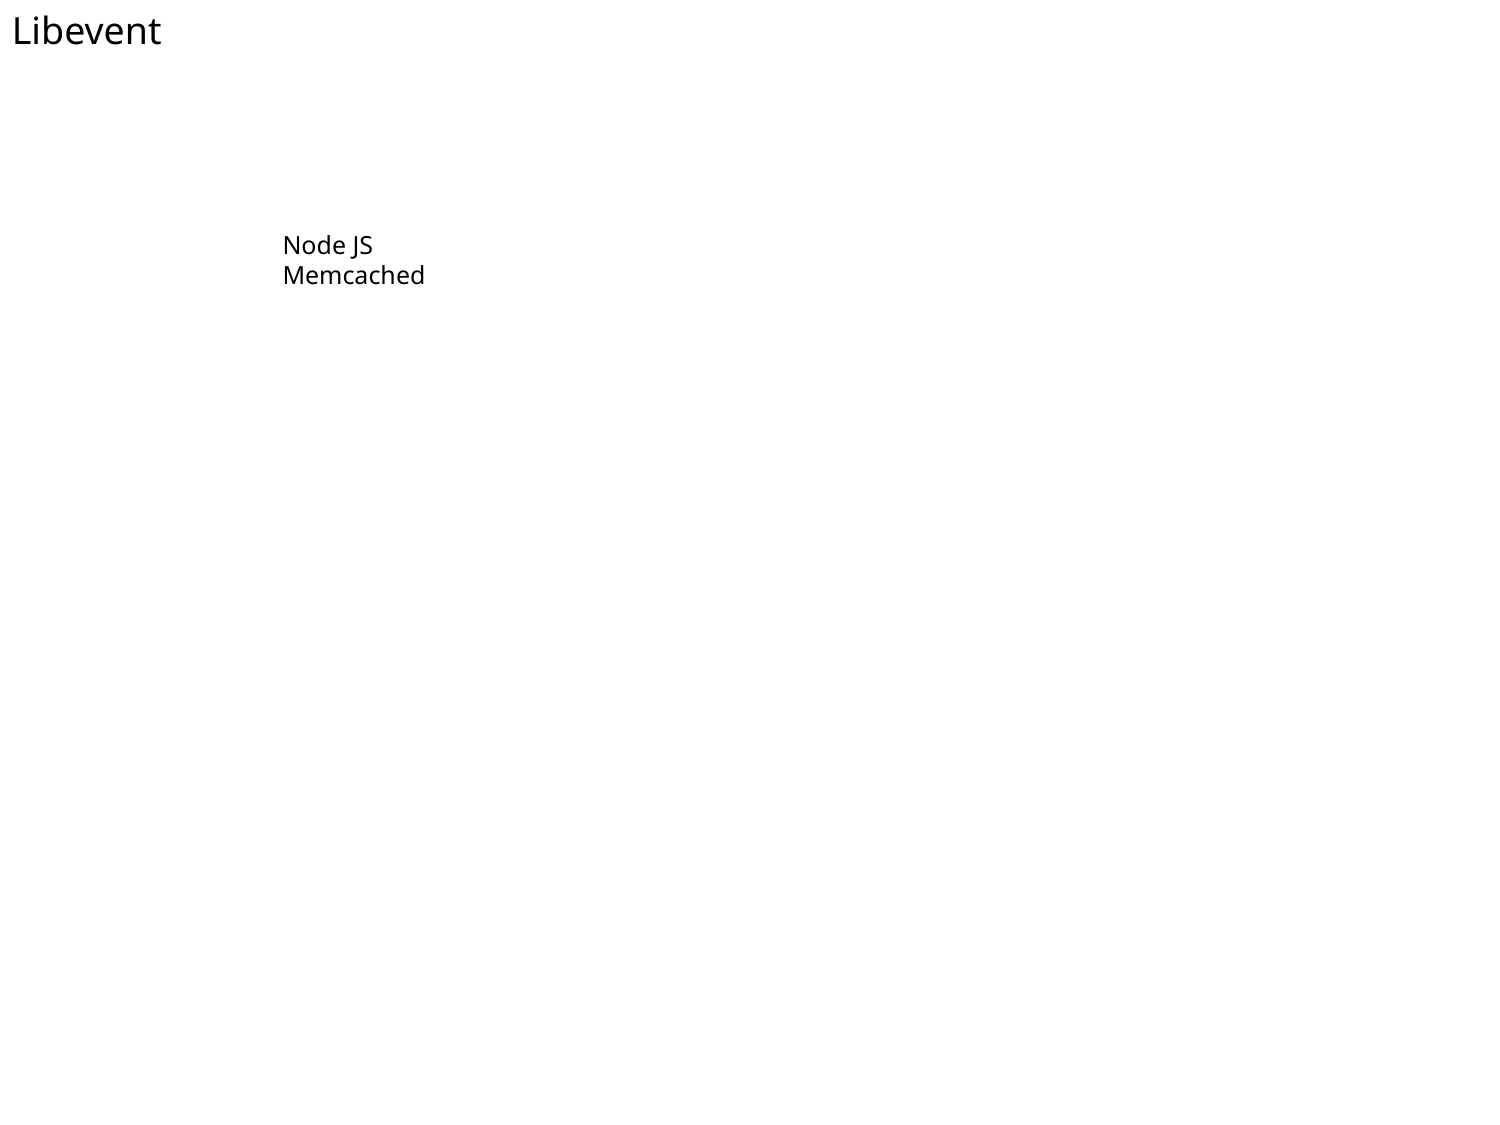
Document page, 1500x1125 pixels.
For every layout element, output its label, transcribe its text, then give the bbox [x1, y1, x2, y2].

text_box Node JS Memcached [267, 222, 441, 298]
text_box Libevent [0, 0, 177, 60]
